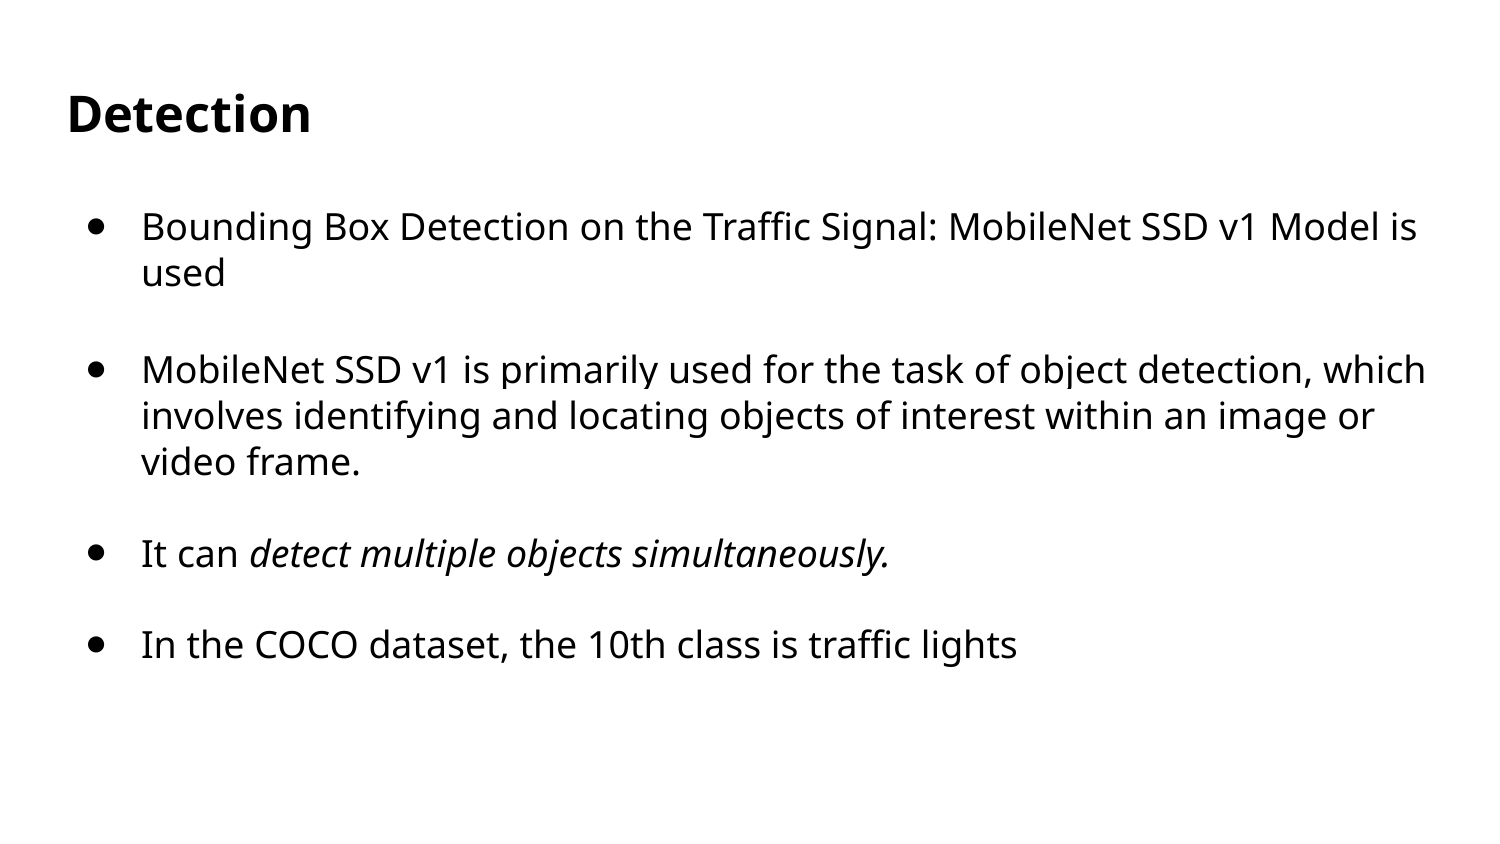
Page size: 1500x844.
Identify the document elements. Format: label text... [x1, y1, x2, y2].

list Bounding Box Detection on the Traffic Signal: MobileNet SSD v1 Model is used MobileNet SSD v1 is primarily used for the task of object detection, which involves identifying and locating objects of interest within an image or video frame. It can detect multiple objects simultaneously. In the COCO dataset, the 10th class is traffic lights [51, 189, 1449, 750]
title Detection [51, 63, 1449, 164]
